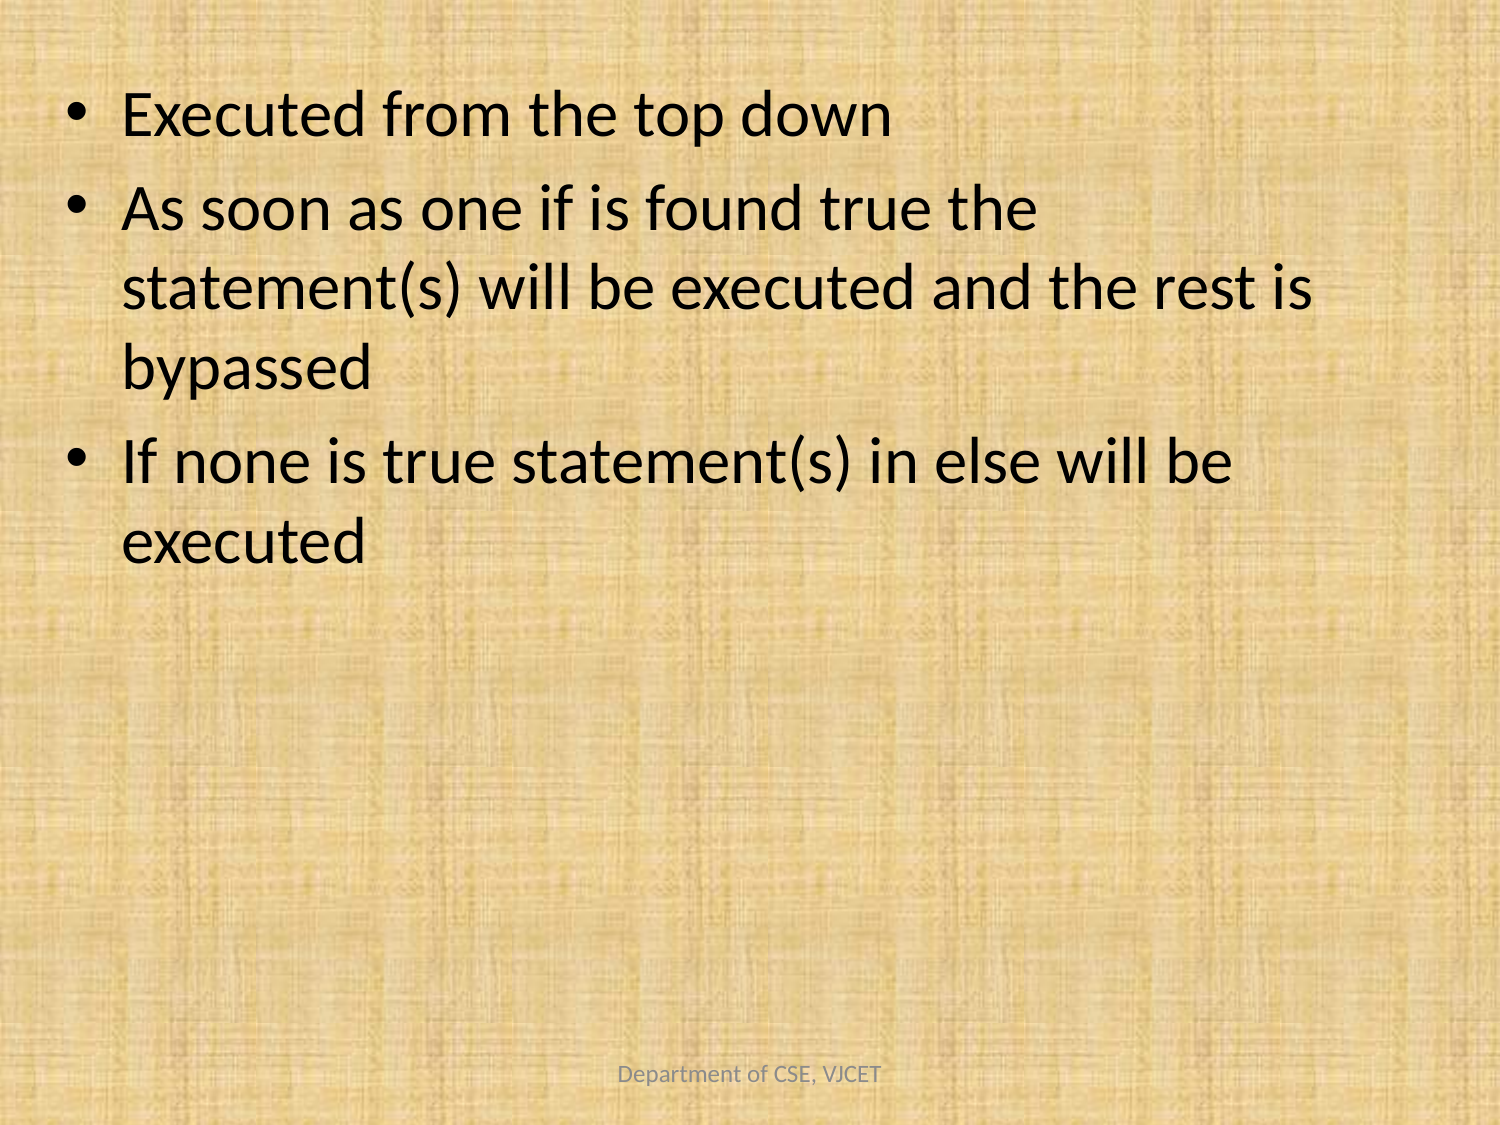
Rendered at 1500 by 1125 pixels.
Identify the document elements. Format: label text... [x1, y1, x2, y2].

picture [0, 0, 1500, 1125]
footer Department of CSE, VJCET [512, 1042, 988, 1103]
list Executed from the top down As soon as one if is found true the statement(s) will be executed and the rest is bypassed If none is true statement(s) in else will be executed [49, 62, 1401, 806]
